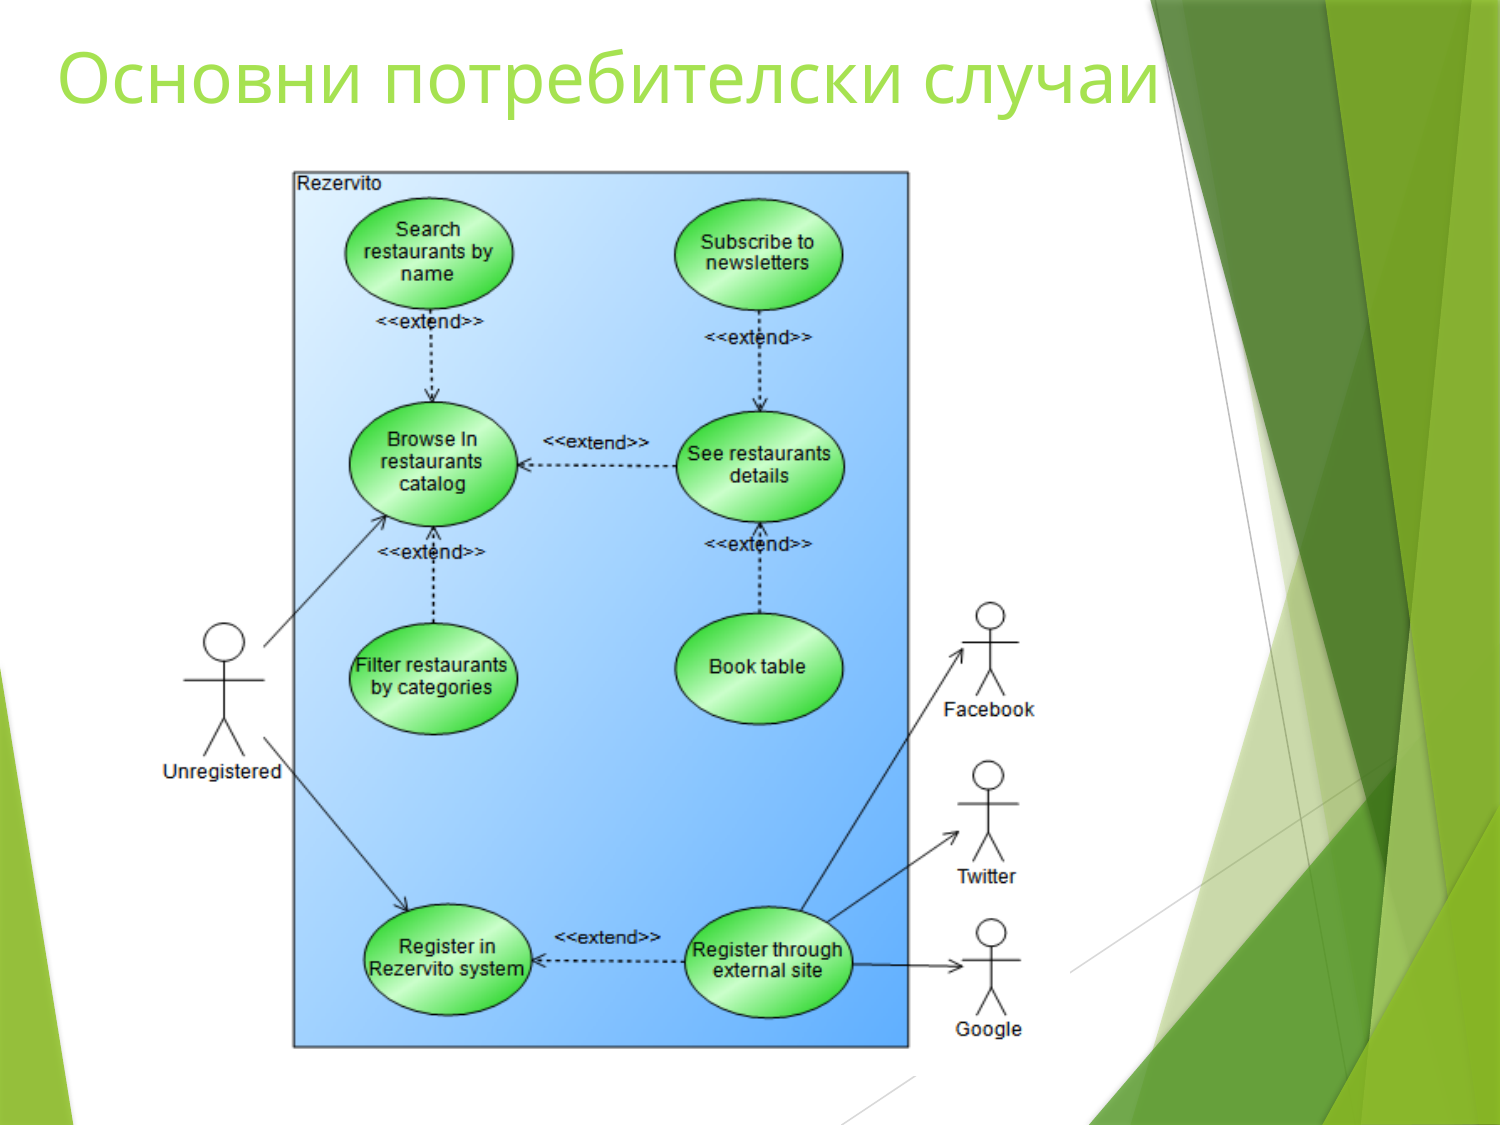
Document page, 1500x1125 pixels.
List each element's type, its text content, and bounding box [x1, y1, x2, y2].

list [123, 160, 1071, 1077]
title Основни потребителски случаи [41, 25, 1294, 220]
